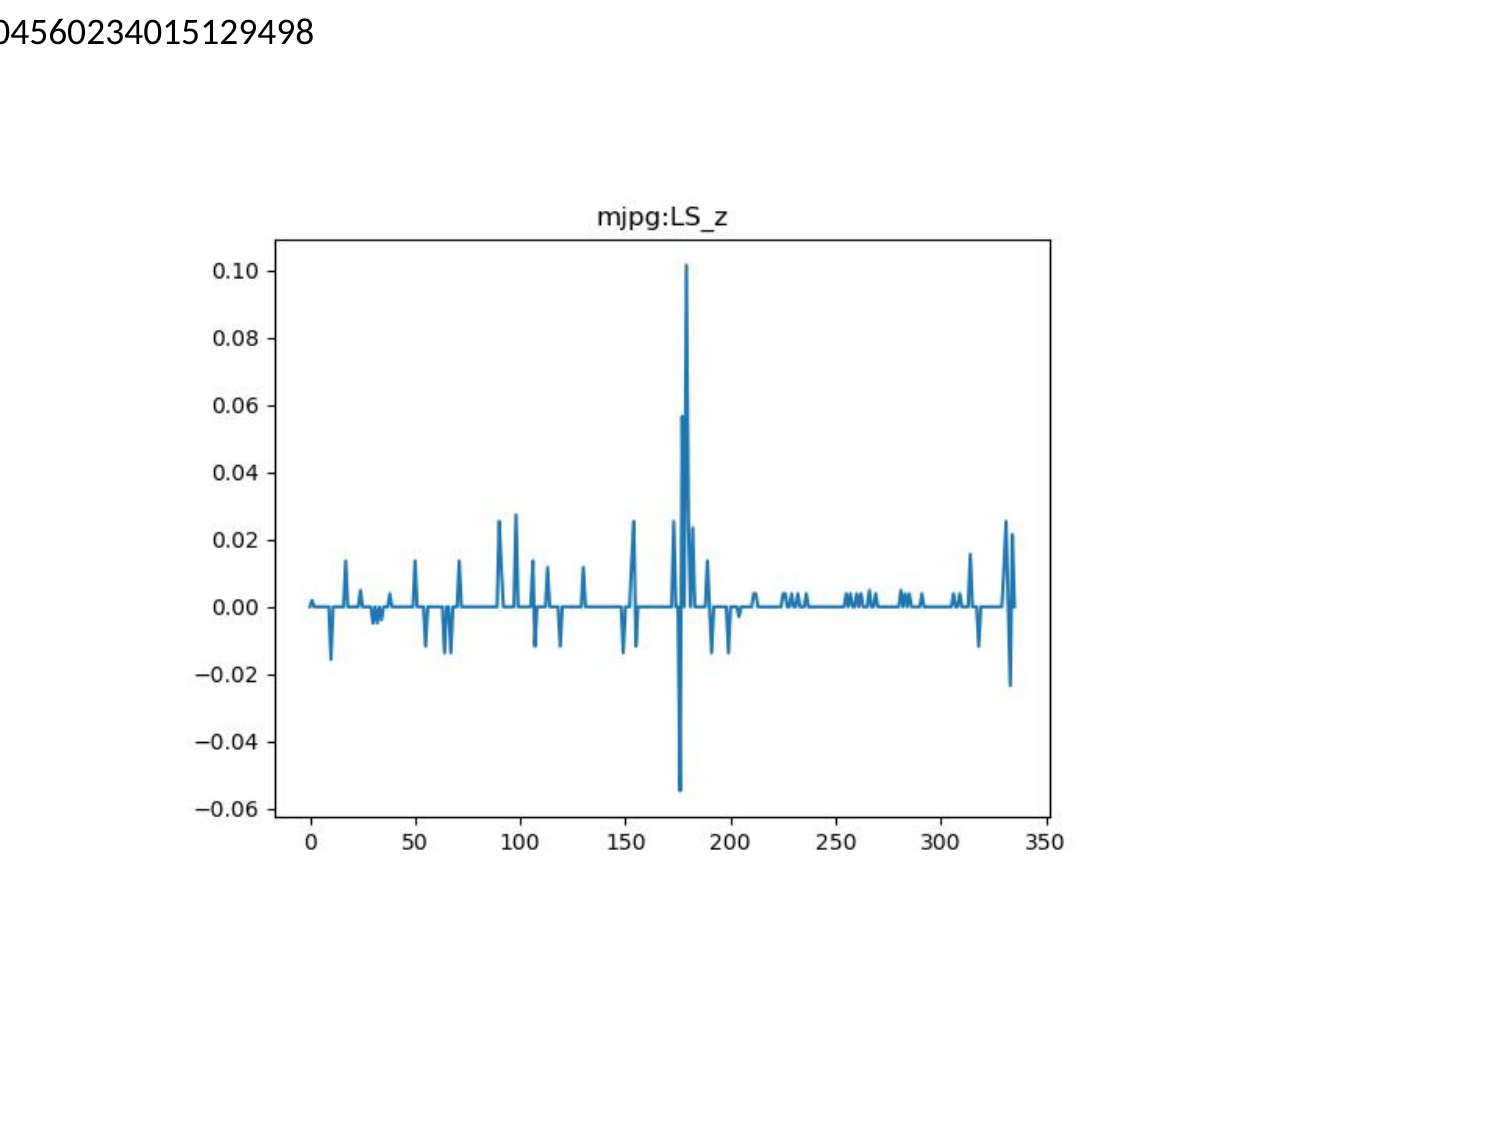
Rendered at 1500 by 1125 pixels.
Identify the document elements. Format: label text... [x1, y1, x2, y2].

text_box RMSE mjpg-LS_z : 0.04560234015129498 [0, 0, 330, 60]
picture [149, 149, 1151, 901]
